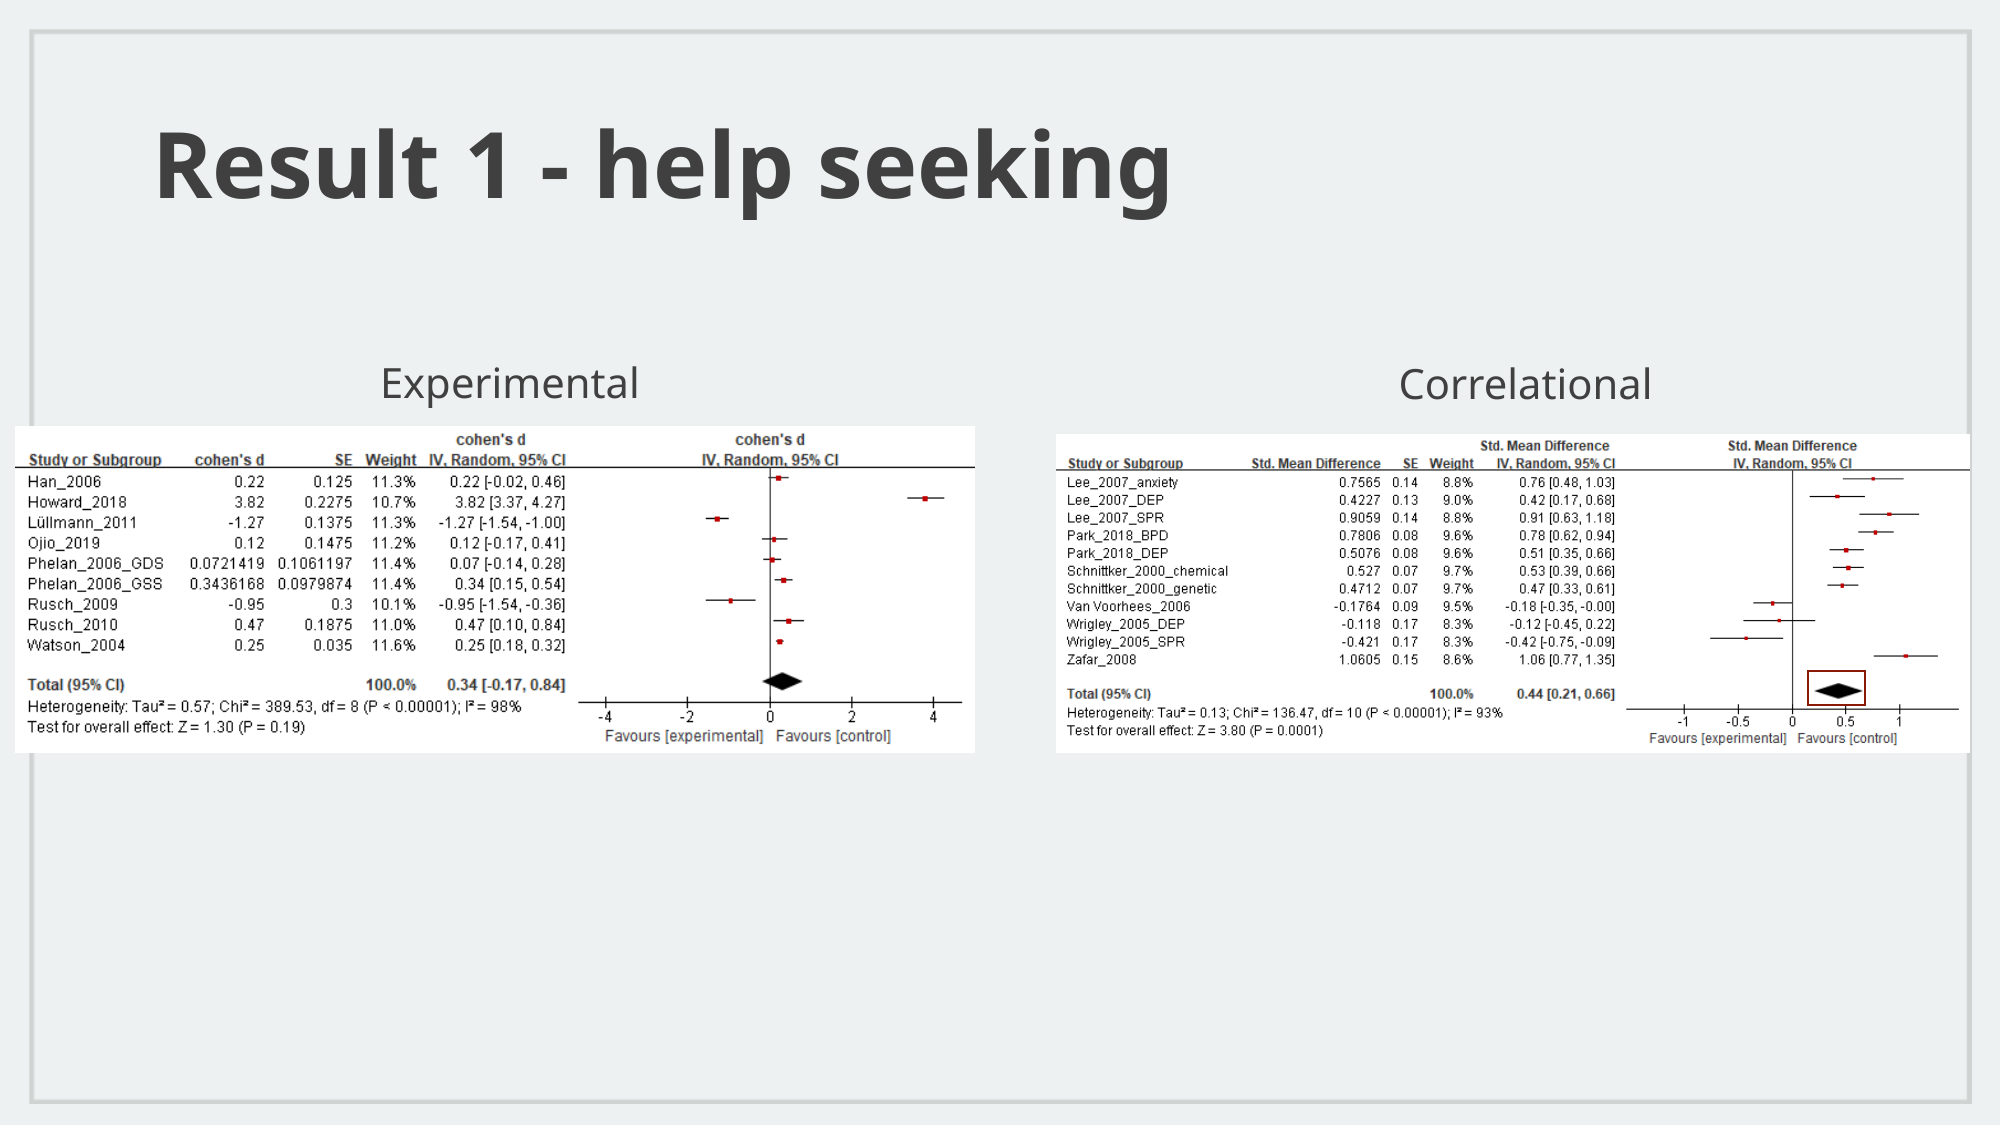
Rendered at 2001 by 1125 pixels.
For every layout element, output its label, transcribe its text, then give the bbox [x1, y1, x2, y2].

text_box Correlational [1383, 350, 1668, 416]
picture [15, 30, 1970, 1104]
title Result 1 - help seeking [137, 59, 1863, 278]
text_box Experimental [365, 349, 666, 415]
